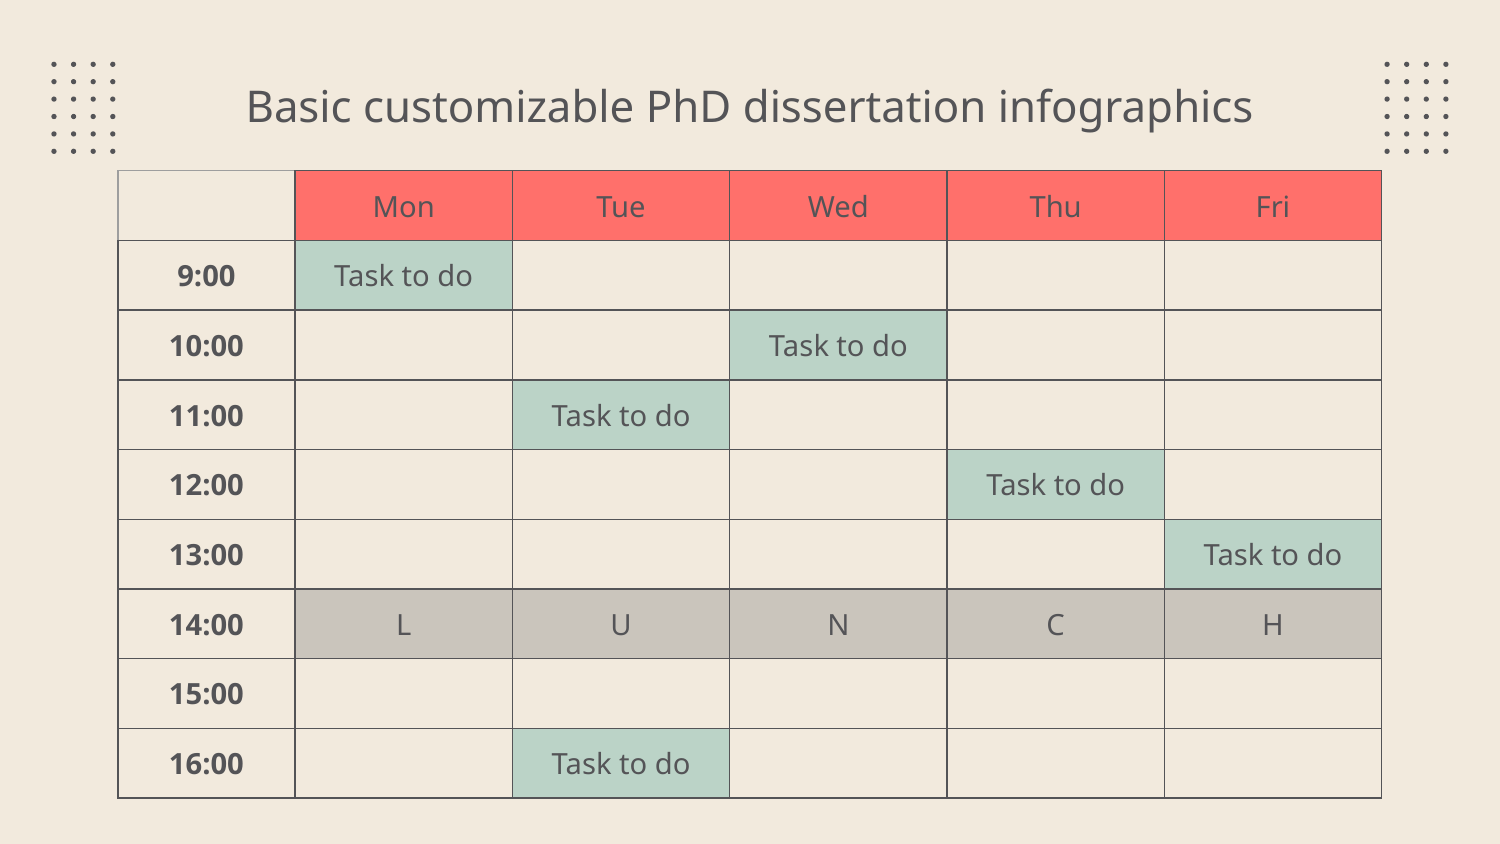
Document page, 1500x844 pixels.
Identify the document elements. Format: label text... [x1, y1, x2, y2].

table_cell [730, 520, 946, 588]
table_header Thu [948, 171, 1164, 240]
table_cell [513, 520, 729, 588]
table_cell [513, 241, 729, 309]
table_cell [296, 659, 512, 728]
table_cell [513, 659, 729, 728]
table_cell Task to do [1165, 520, 1381, 588]
table_cell 11:00 [119, 381, 294, 449]
table_cell 16:00 [119, 729, 294, 797]
table_cell Task to do [296, 241, 512, 309]
table_cell [1165, 450, 1381, 519]
table_cell Task to do [513, 729, 729, 797]
table_cell [513, 311, 729, 379]
table_cell U [513, 590, 729, 658]
table_cell [948, 729, 1164, 797]
table_cell 13:00 [119, 520, 294, 588]
table_cell [1165, 241, 1381, 309]
table_cell N [730, 590, 946, 658]
table_cell [296, 729, 512, 797]
table_cell [948, 381, 1164, 449]
table_cell Task to do [730, 311, 946, 379]
table_header Tue [513, 171, 729, 240]
table_header Fri [1165, 171, 1381, 240]
table_cell 15:00 [119, 659, 294, 728]
table_cell [948, 311, 1164, 379]
title Basic customizable PhD dissertation infographics [118, 60, 1382, 155]
table_cell [1165, 659, 1381, 728]
table_cell Task to do [948, 450, 1164, 519]
table_cell [730, 729, 946, 797]
table_cell 12:00 [119, 450, 294, 519]
table_cell [296, 311, 512, 379]
table_cell [948, 520, 1164, 588]
table_cell H [1165, 590, 1381, 658]
table_cell [296, 520, 512, 588]
table_header Wed [730, 171, 946, 240]
table_cell Task to do [513, 381, 729, 449]
table_cell L [296, 590, 512, 658]
table_cell [1165, 729, 1381, 797]
table_cell [1165, 381, 1381, 449]
table_header Mon [296, 171, 512, 240]
table_cell [730, 381, 946, 449]
table_cell [296, 381, 512, 449]
table_cell [730, 241, 946, 309]
table_cell [1165, 311, 1381, 379]
table_cell [948, 659, 1164, 728]
table_cell 10:00 [119, 311, 294, 379]
table_cell [513, 450, 729, 519]
table_cell [948, 241, 1164, 309]
table_cell [296, 450, 512, 519]
table_cell [730, 450, 946, 519]
table_cell 14:00 [119, 590, 294, 658]
table_cell 9:00 [119, 241, 294, 309]
table_cell C [948, 590, 1164, 658]
table_header [119, 171, 294, 240]
table_cell [730, 659, 946, 728]
